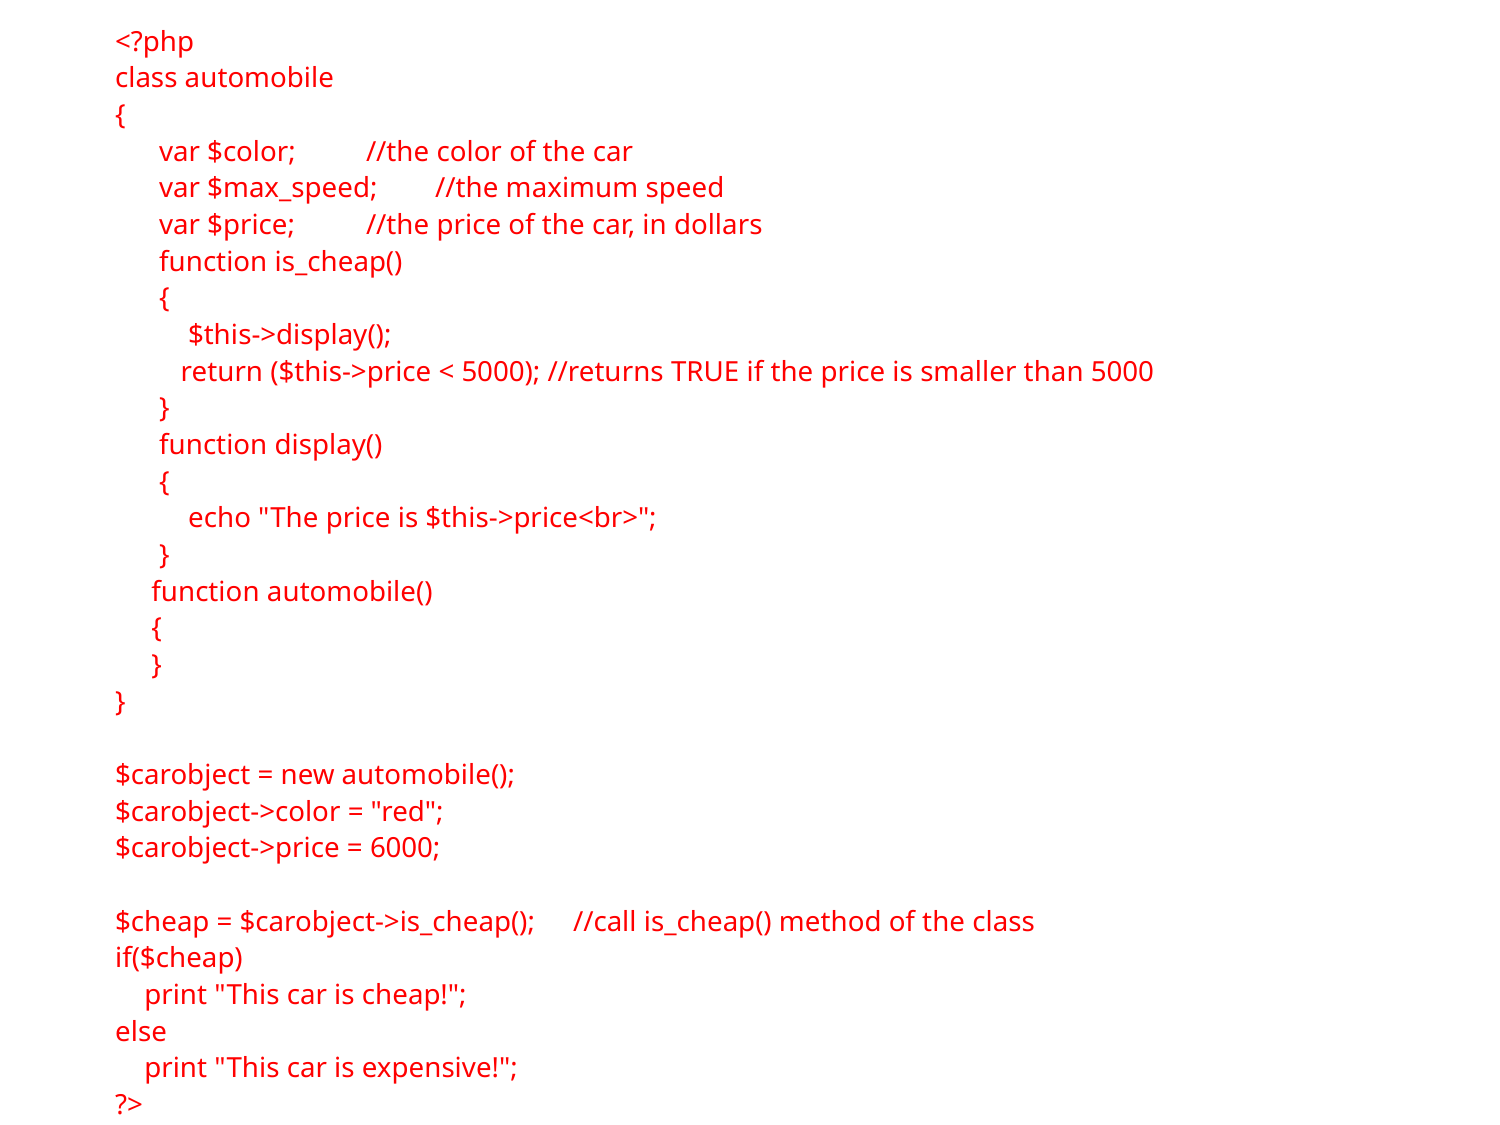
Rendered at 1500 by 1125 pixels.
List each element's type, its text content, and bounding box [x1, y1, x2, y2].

list <?php class automobile { var $color; //the color of the car var $max_speed; //the maximum speed var $price; //the price of the car, in dollars function is_cheap() { $this->display(); return ($this->price < 5000); //returns TRUE if the price is smaller than 5000 } function display() { echo "The price is $this->price<br>"; } function automobile() { } } $carobject = new automobile(); $carobject->color = "red"; $carobject->price = 6000; $cheap = $carobject->is_cheap(); //call is_cheap() method of the class if($cheap) print "This car is cheap!"; else print "This car is expensive!"; ?> [100, 12, 1438, 1125]
